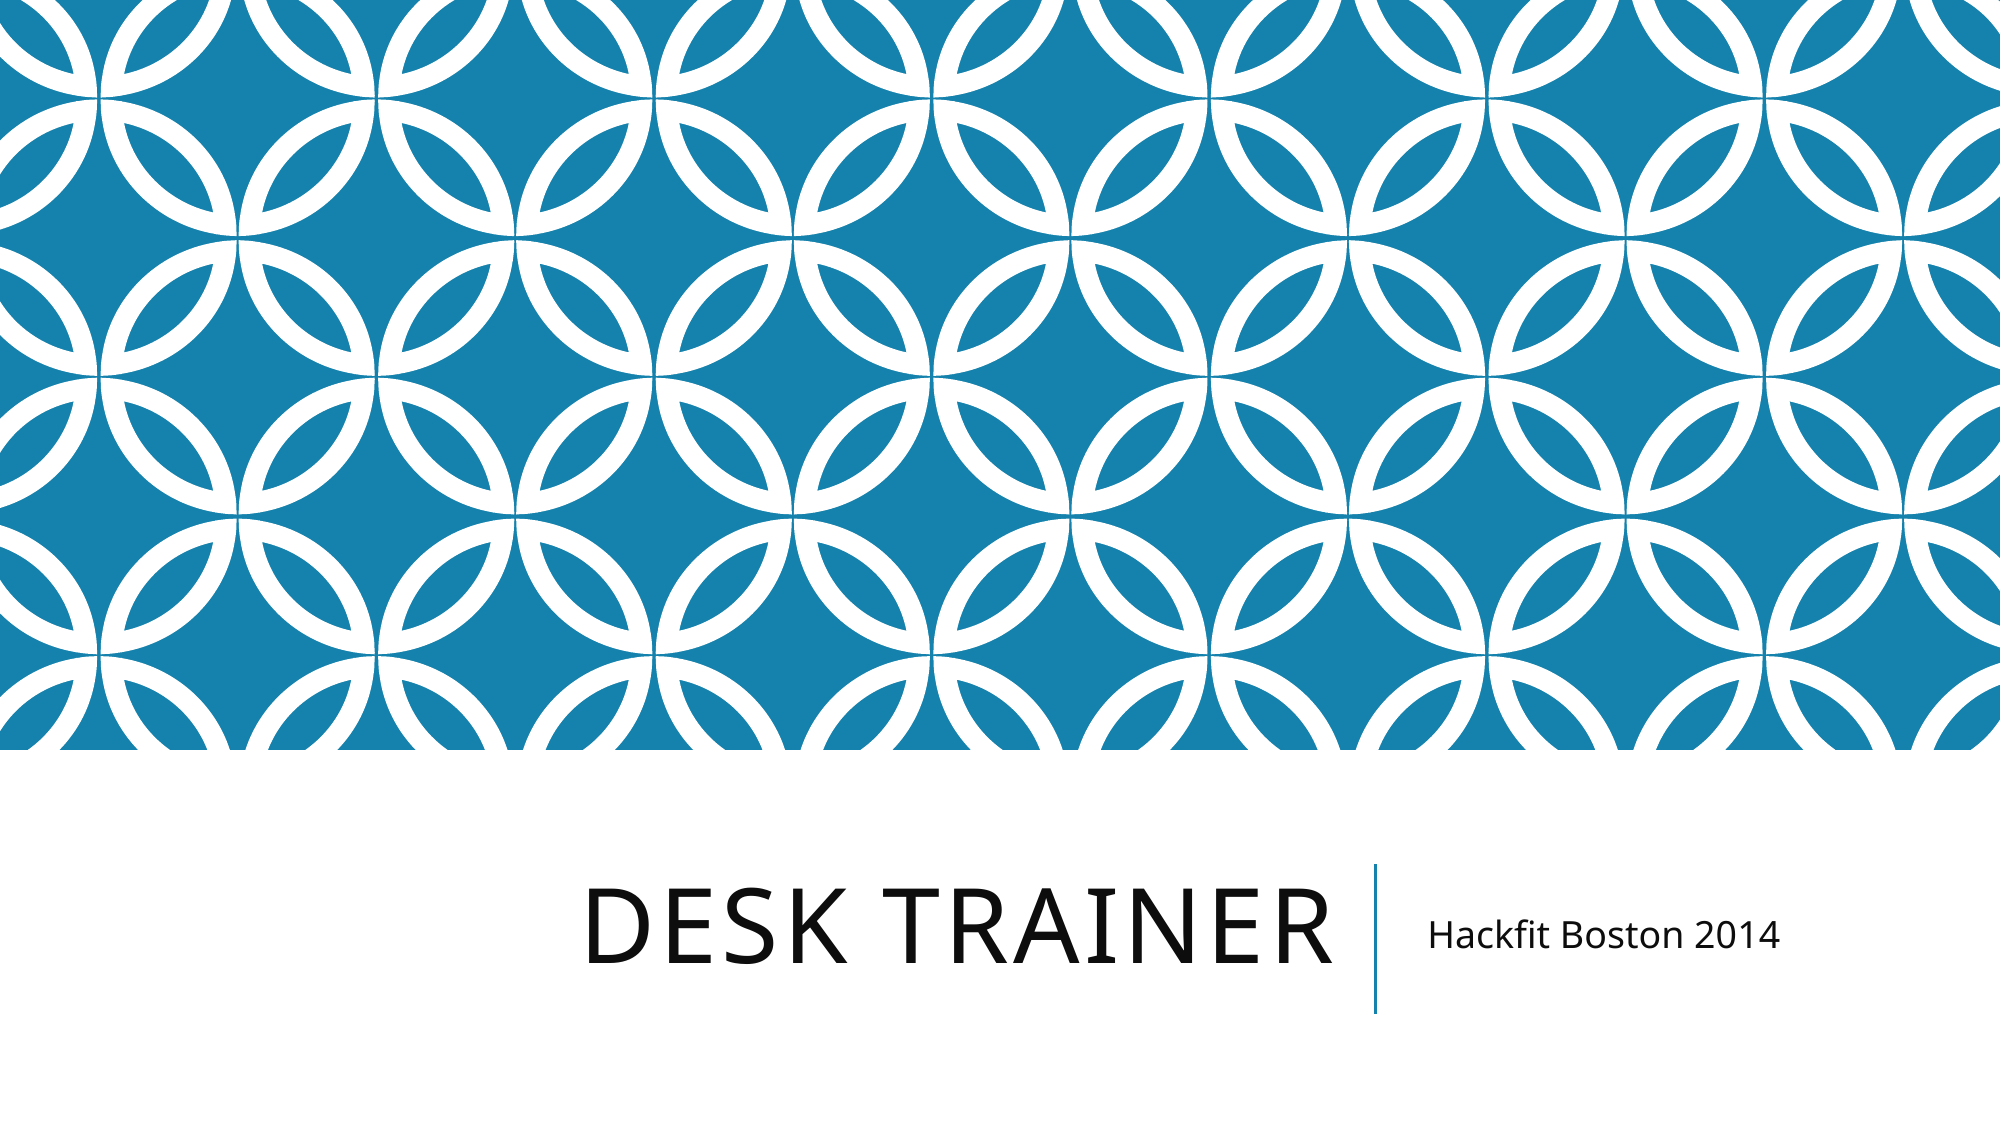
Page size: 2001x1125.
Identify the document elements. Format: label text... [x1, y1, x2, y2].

subtitle Hackfit Boston 2014 [1412, 813, 1938, 1054]
title Desk Trainer [75, 813, 1350, 1054]
